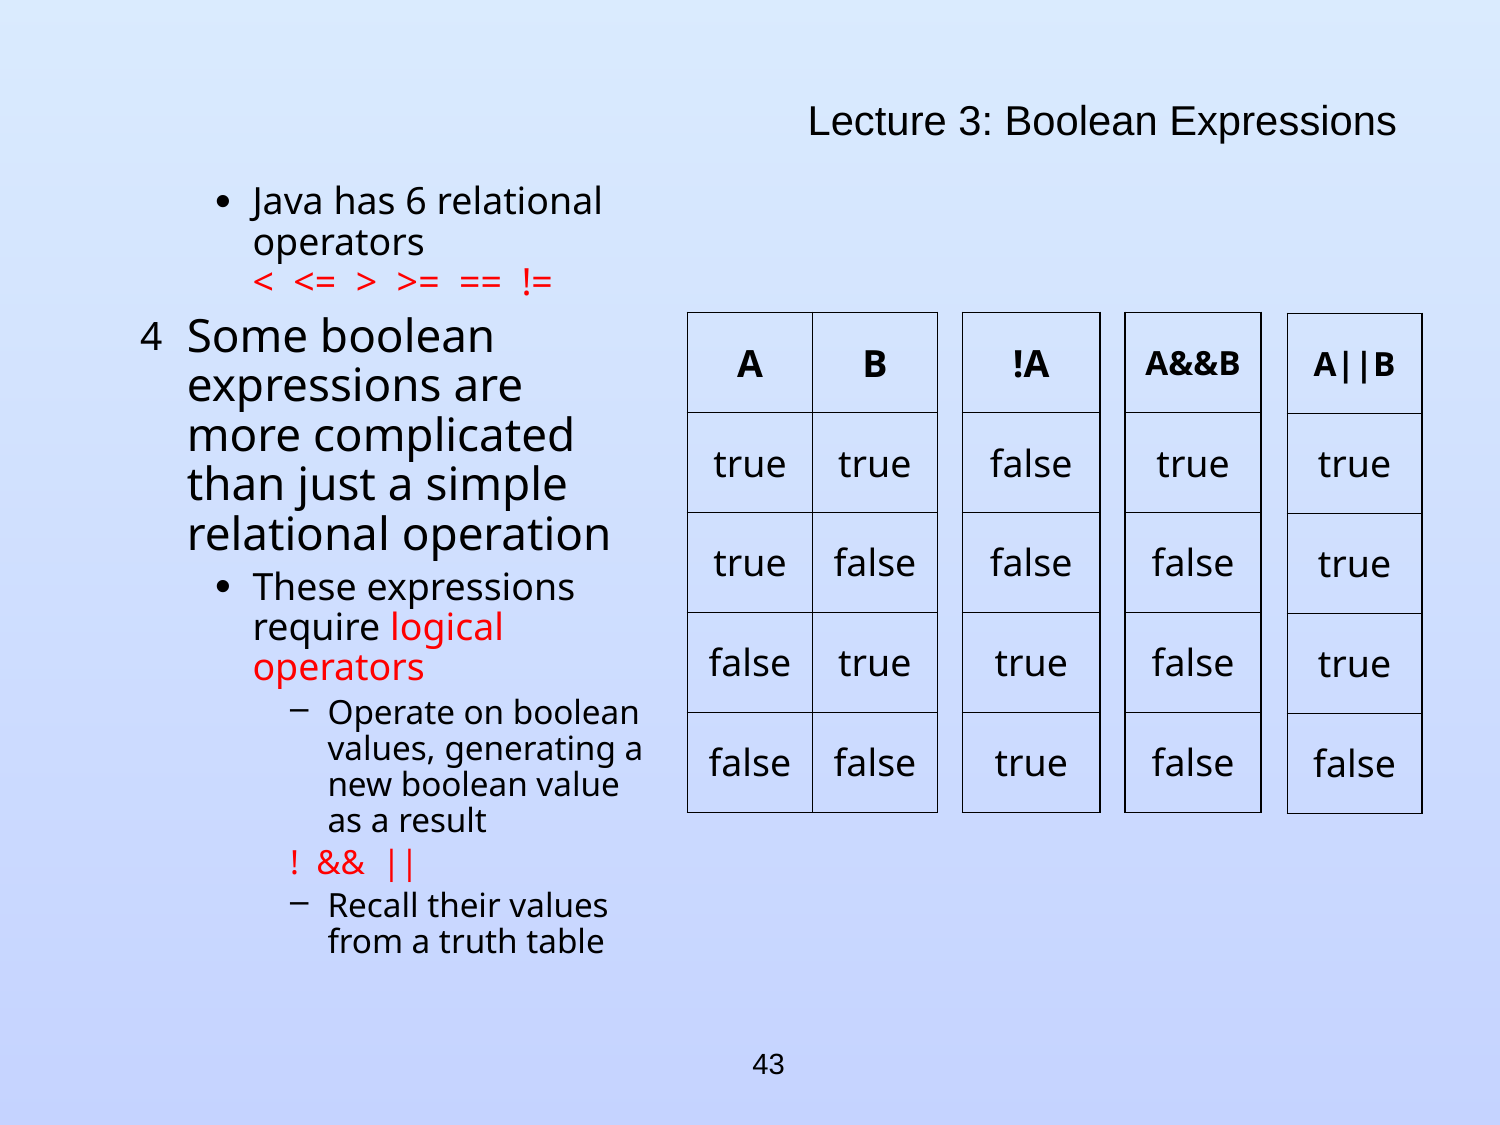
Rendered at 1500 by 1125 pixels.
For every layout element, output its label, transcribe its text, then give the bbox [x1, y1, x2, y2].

table_cell false [1126, 613, 1260, 712]
table_cell false [1126, 713, 1260, 812]
table_cell false [963, 413, 1099, 512]
table_cell true [1288, 614, 1421, 713]
table_cell true [688, 513, 812, 612]
table_cell true [963, 713, 1099, 812]
table_cell true [1288, 514, 1421, 613]
table_header A||B [1288, 314, 1421, 413]
table_cell false [813, 713, 937, 812]
table_header B [813, 313, 937, 412]
table_cell true [688, 413, 812, 512]
table_cell false [1288, 714, 1421, 813]
table_cell false [688, 713, 812, 812]
table_cell true [1126, 413, 1260, 512]
table_cell false [963, 513, 1099, 612]
table_cell true [963, 613, 1099, 712]
table_cell false [1126, 513, 1260, 612]
table_header A&&B [1126, 313, 1260, 412]
title Lecture 3: Boolean Expressions [87, 99, 1413, 150]
table_cell true [1288, 414, 1421, 513]
table_cell false [688, 613, 812, 712]
table_header !A [963, 313, 1099, 412]
table_cell false [813, 513, 937, 612]
table_header A [688, 313, 812, 412]
table_cell true [813, 613, 937, 712]
slide_number 43 [612, 1024, 926, 1101]
list Java has 6 relational operators < <= > >= == != Some boolean expressions are more complicated than just a simple relational operation These expressions require logical operators Operate on boolean values, generating a new boolean value as a result ! && || Recall their values from a truth table [50, 174, 663, 1000]
table_cell true [813, 413, 937, 512]
